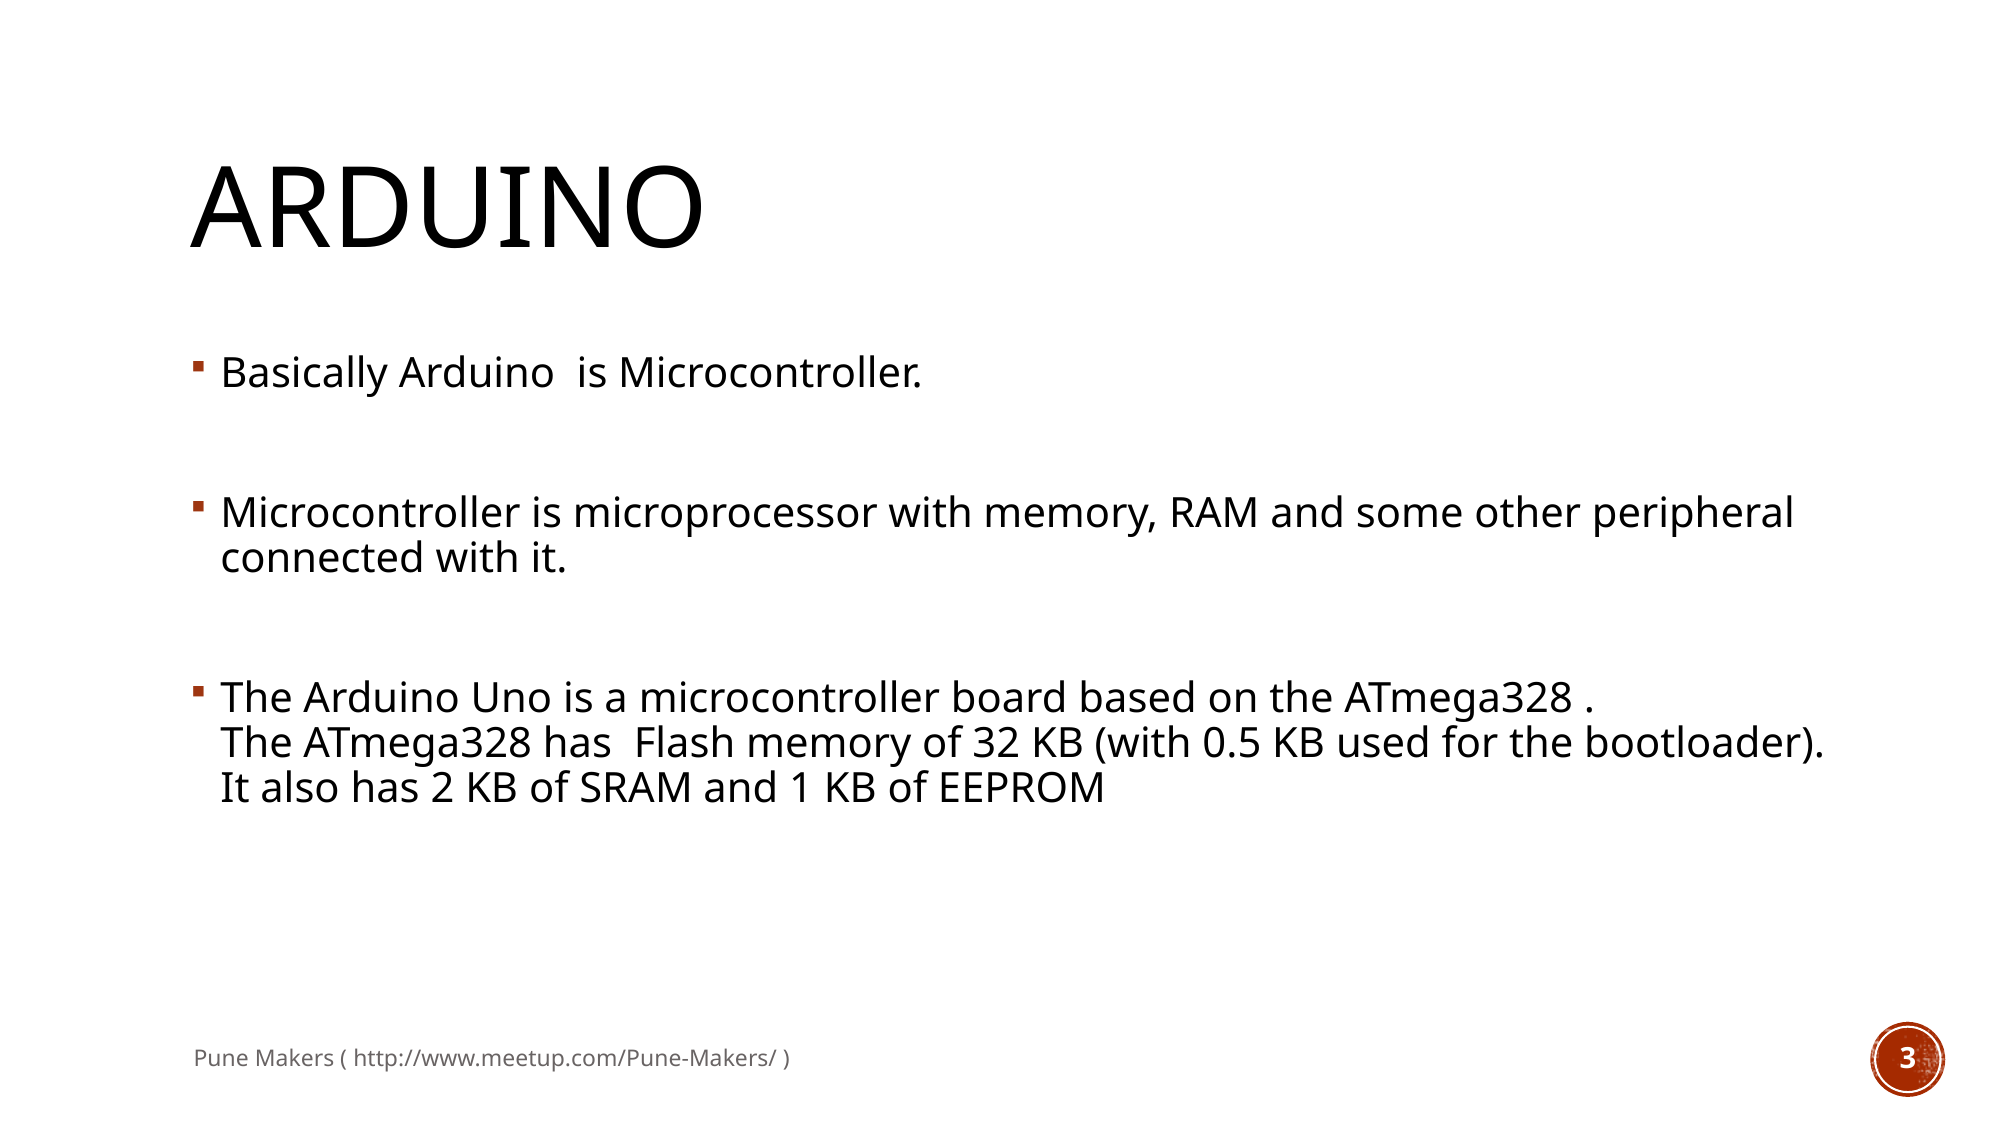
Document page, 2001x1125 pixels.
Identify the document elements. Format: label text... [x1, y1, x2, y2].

list Basically Arduino is Microcontroller. Microcontroller is microprocessor with memory, RAM and some other peripheral connected with it. The Arduino Uno is a microcontroller board based on the ATmega328 . The ATmega328 has Flash memory of 32 KB (with 0.5 KB used for the bootloader). It also has 2 KB of SRAM and 1 KB of EEPROM [175, 343, 1856, 1013]
footer Pune Makers ( http://www.meetup.com/Pune-Makers/ ) [178, 1028, 1217, 1089]
slide_number 3 [1855, 1028, 1961, 1089]
title Arduino [175, 79, 1826, 343]
